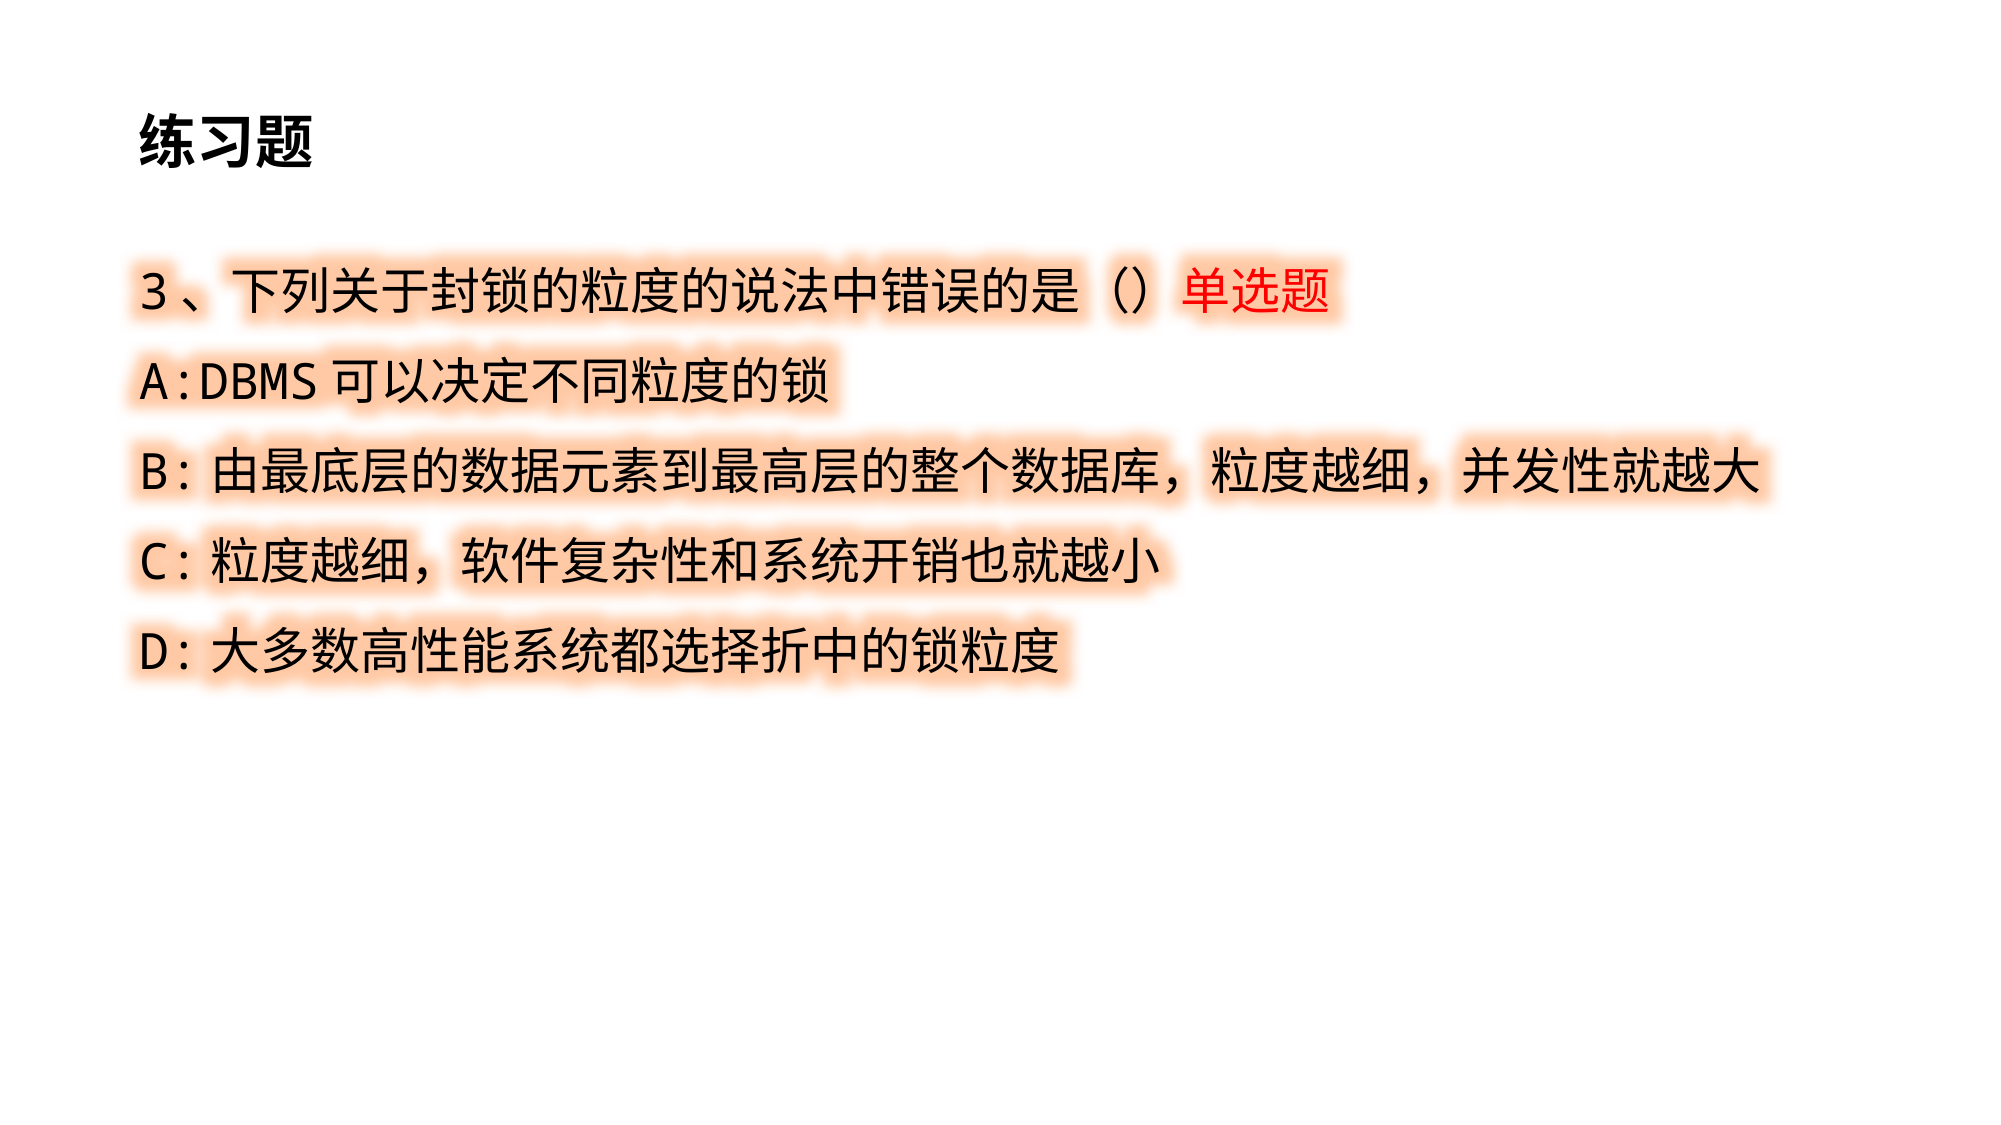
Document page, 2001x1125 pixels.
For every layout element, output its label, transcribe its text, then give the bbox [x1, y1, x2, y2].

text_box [113, 212, 1847, 1055]
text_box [117, 216, 1843, 1051]
text_box 3、下列关于封锁的粒度的说法中错误的是（）单选题 A:DBMS可以决定不同粒度的锁 B:由最底层的数据元素到最高层的整个数据库，粒度越细，并发性就越大 C:粒度越细，软件复杂性和系统开销也就越小 D:大多数高性能系统都选择折中的锁粒度 [120, 219, 1839, 1047]
text_box 练习题 [120, 95, 1568, 184]
